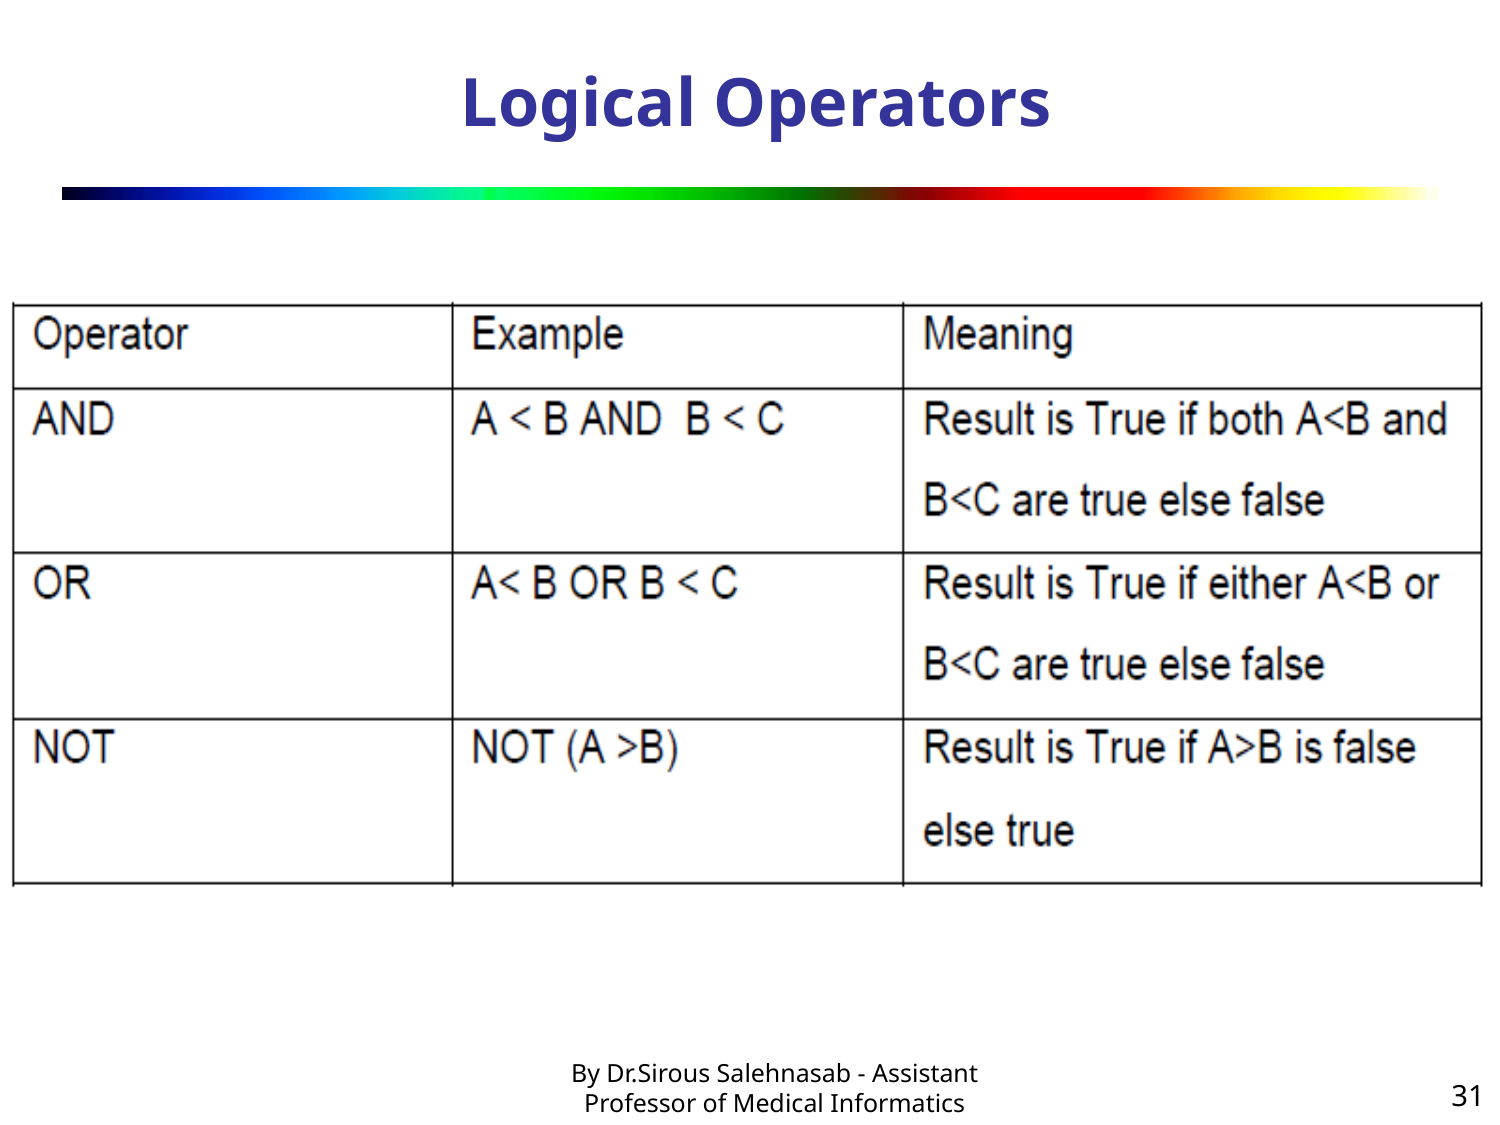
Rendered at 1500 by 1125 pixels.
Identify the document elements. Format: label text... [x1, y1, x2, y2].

title Logical Operators [87, 12, 1425, 188]
slide_number 31 [1187, 1049, 1500, 1125]
footer By Dr.Sirous Salehnasab - Assistant Professor of Medical Informatics [537, 1062, 1013, 1125]
picture [62, 187, 355, 200]
picture [382, 187, 1438, 200]
picture [9, 287, 1495, 901]
